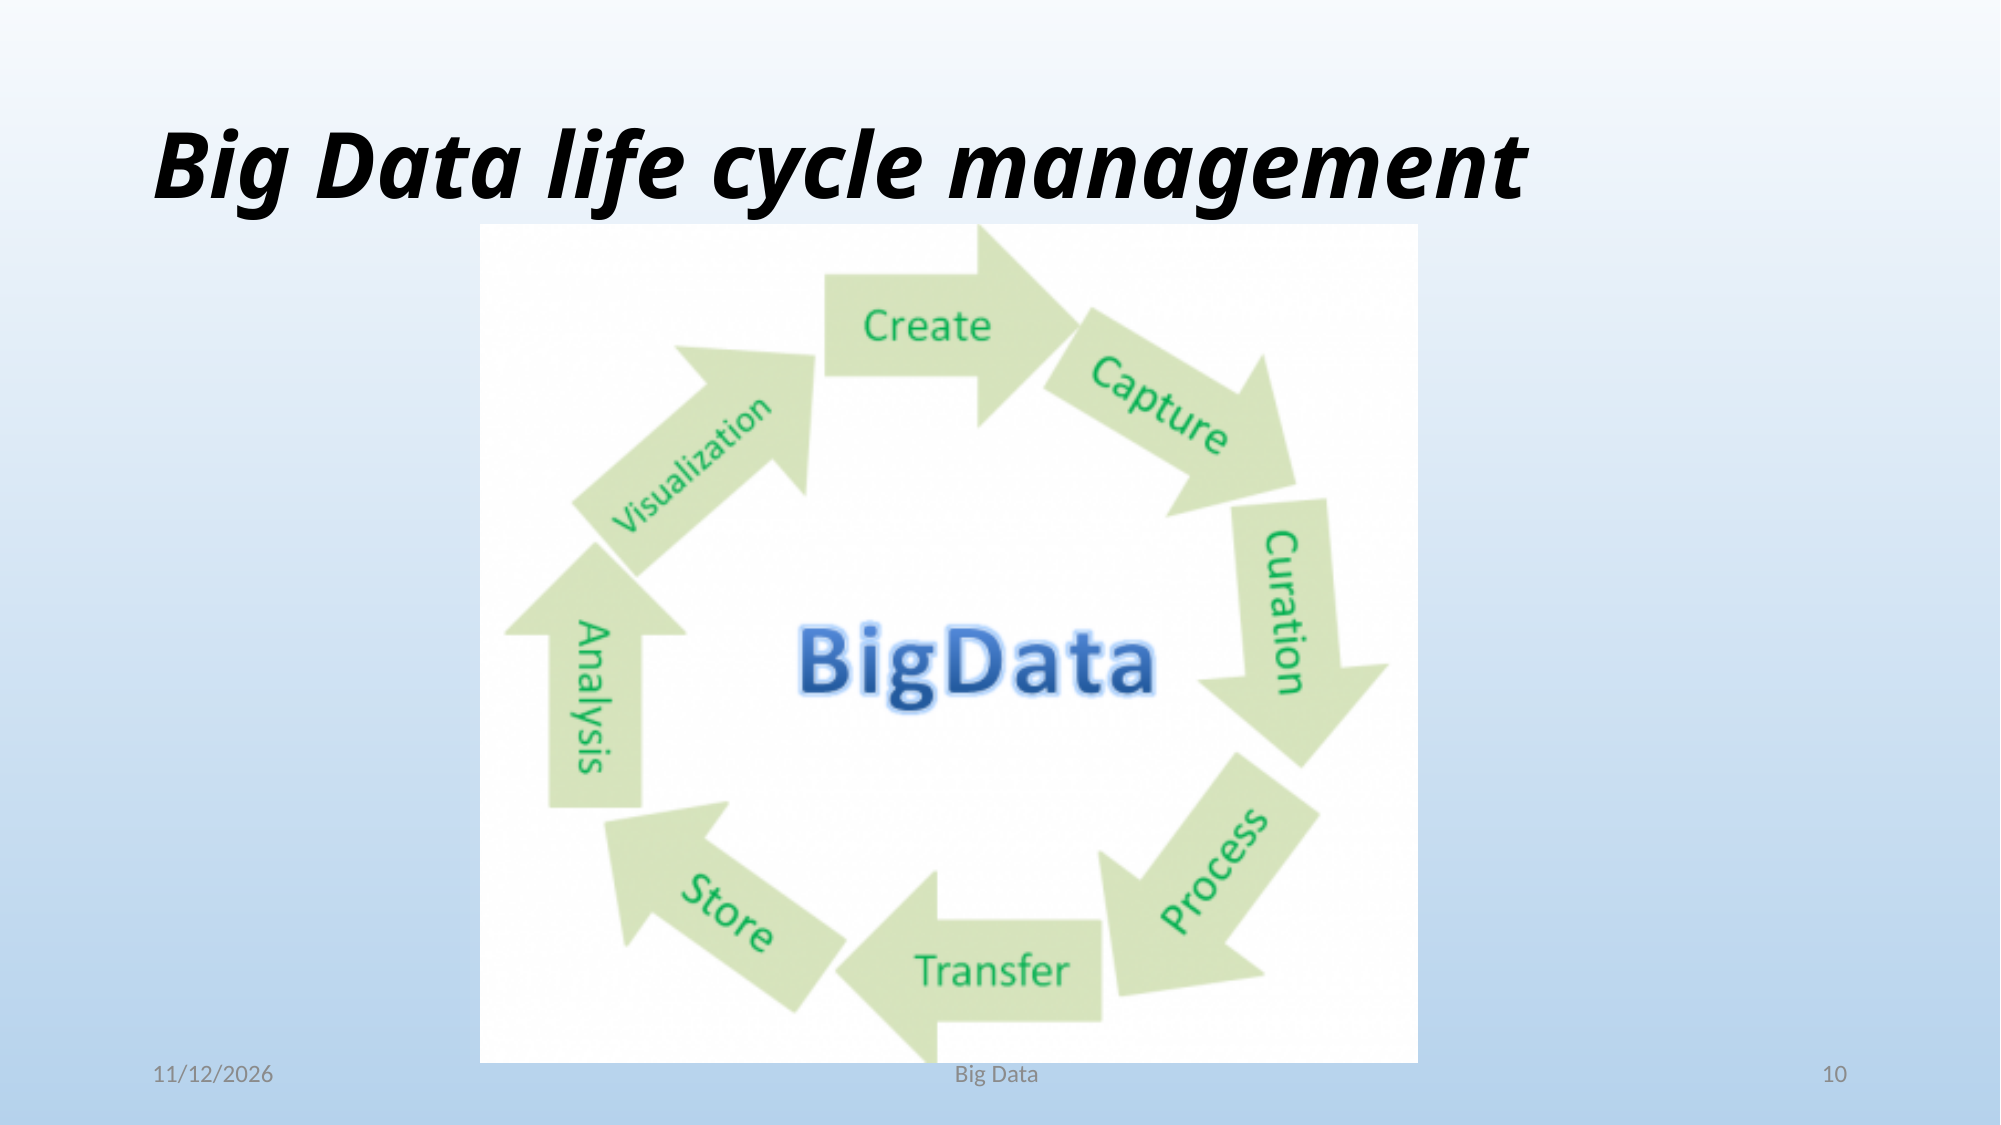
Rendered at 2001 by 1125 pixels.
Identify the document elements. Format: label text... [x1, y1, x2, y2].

slide_number 10 [1412, 1042, 1863, 1103]
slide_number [137, 1042, 588, 1103]
picture [480, 224, 1418, 1063]
title Big Data life cycle management [137, 59, 1863, 278]
footer Big Data [662, 1063, 1338, 1103]
